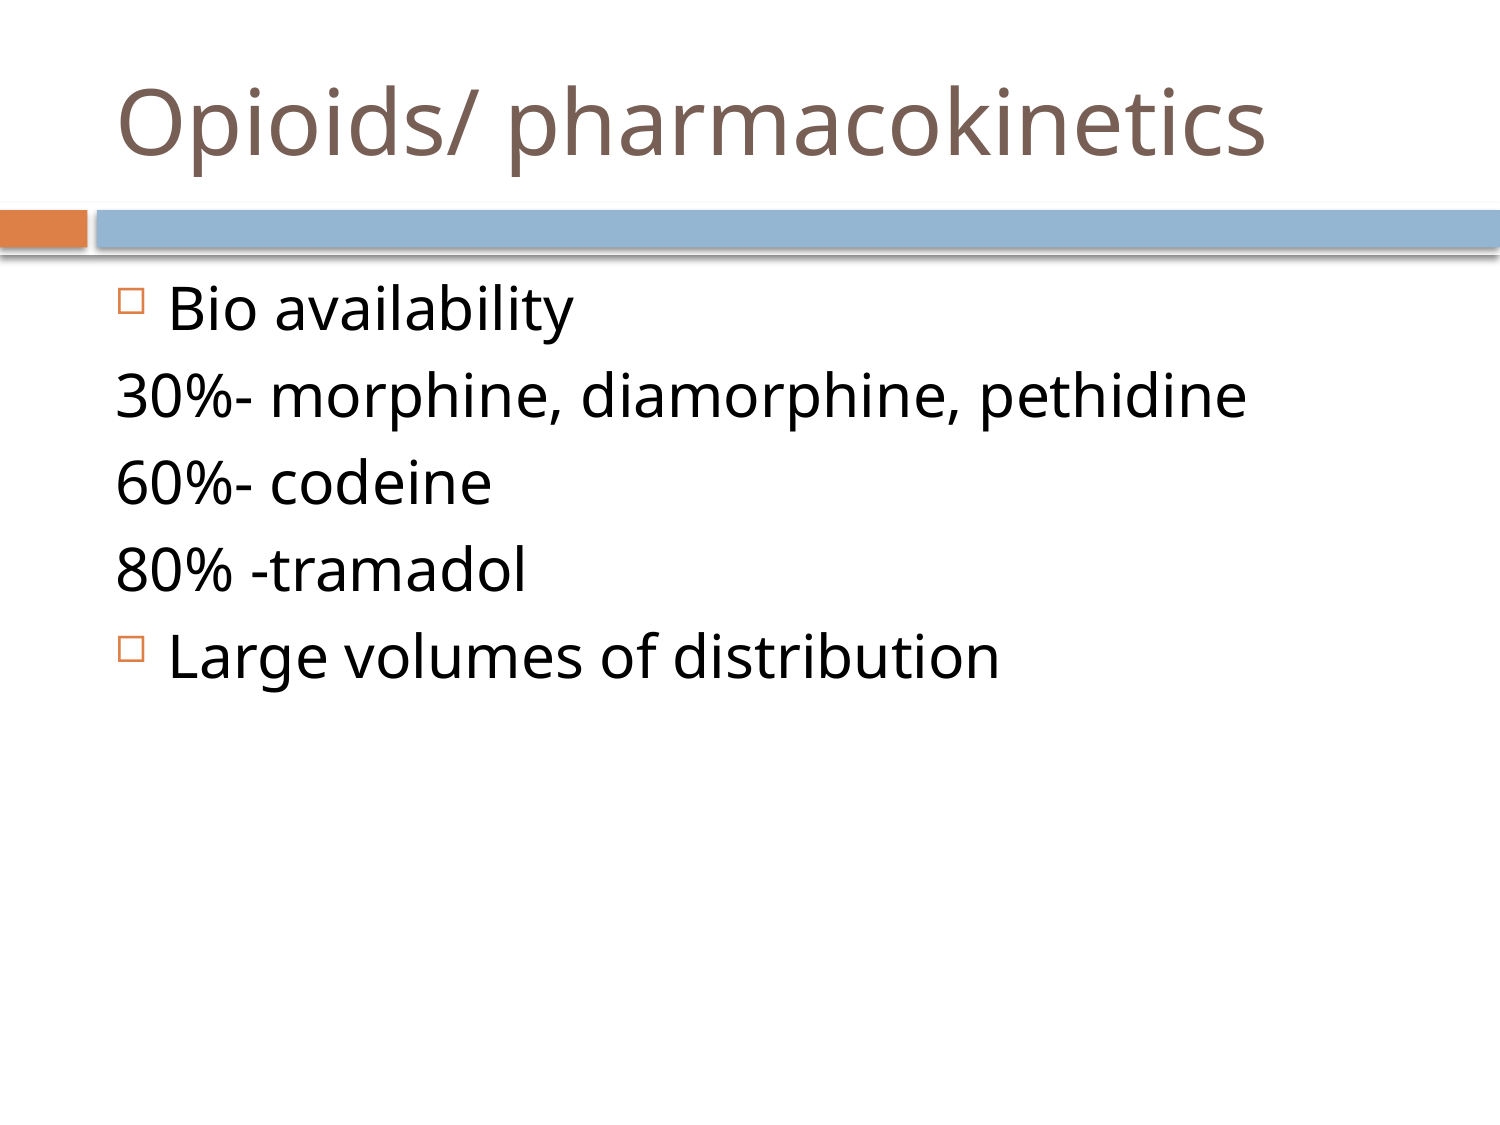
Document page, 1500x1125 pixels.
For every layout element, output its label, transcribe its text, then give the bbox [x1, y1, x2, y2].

list Bio availability 30%- morphine, diamorphine, pethidine 60%- codeine 80% -tramadol Large volumes of distribution [100, 262, 1438, 1000]
title Opioids/ pharmacokinetics [100, 37, 1438, 200]
